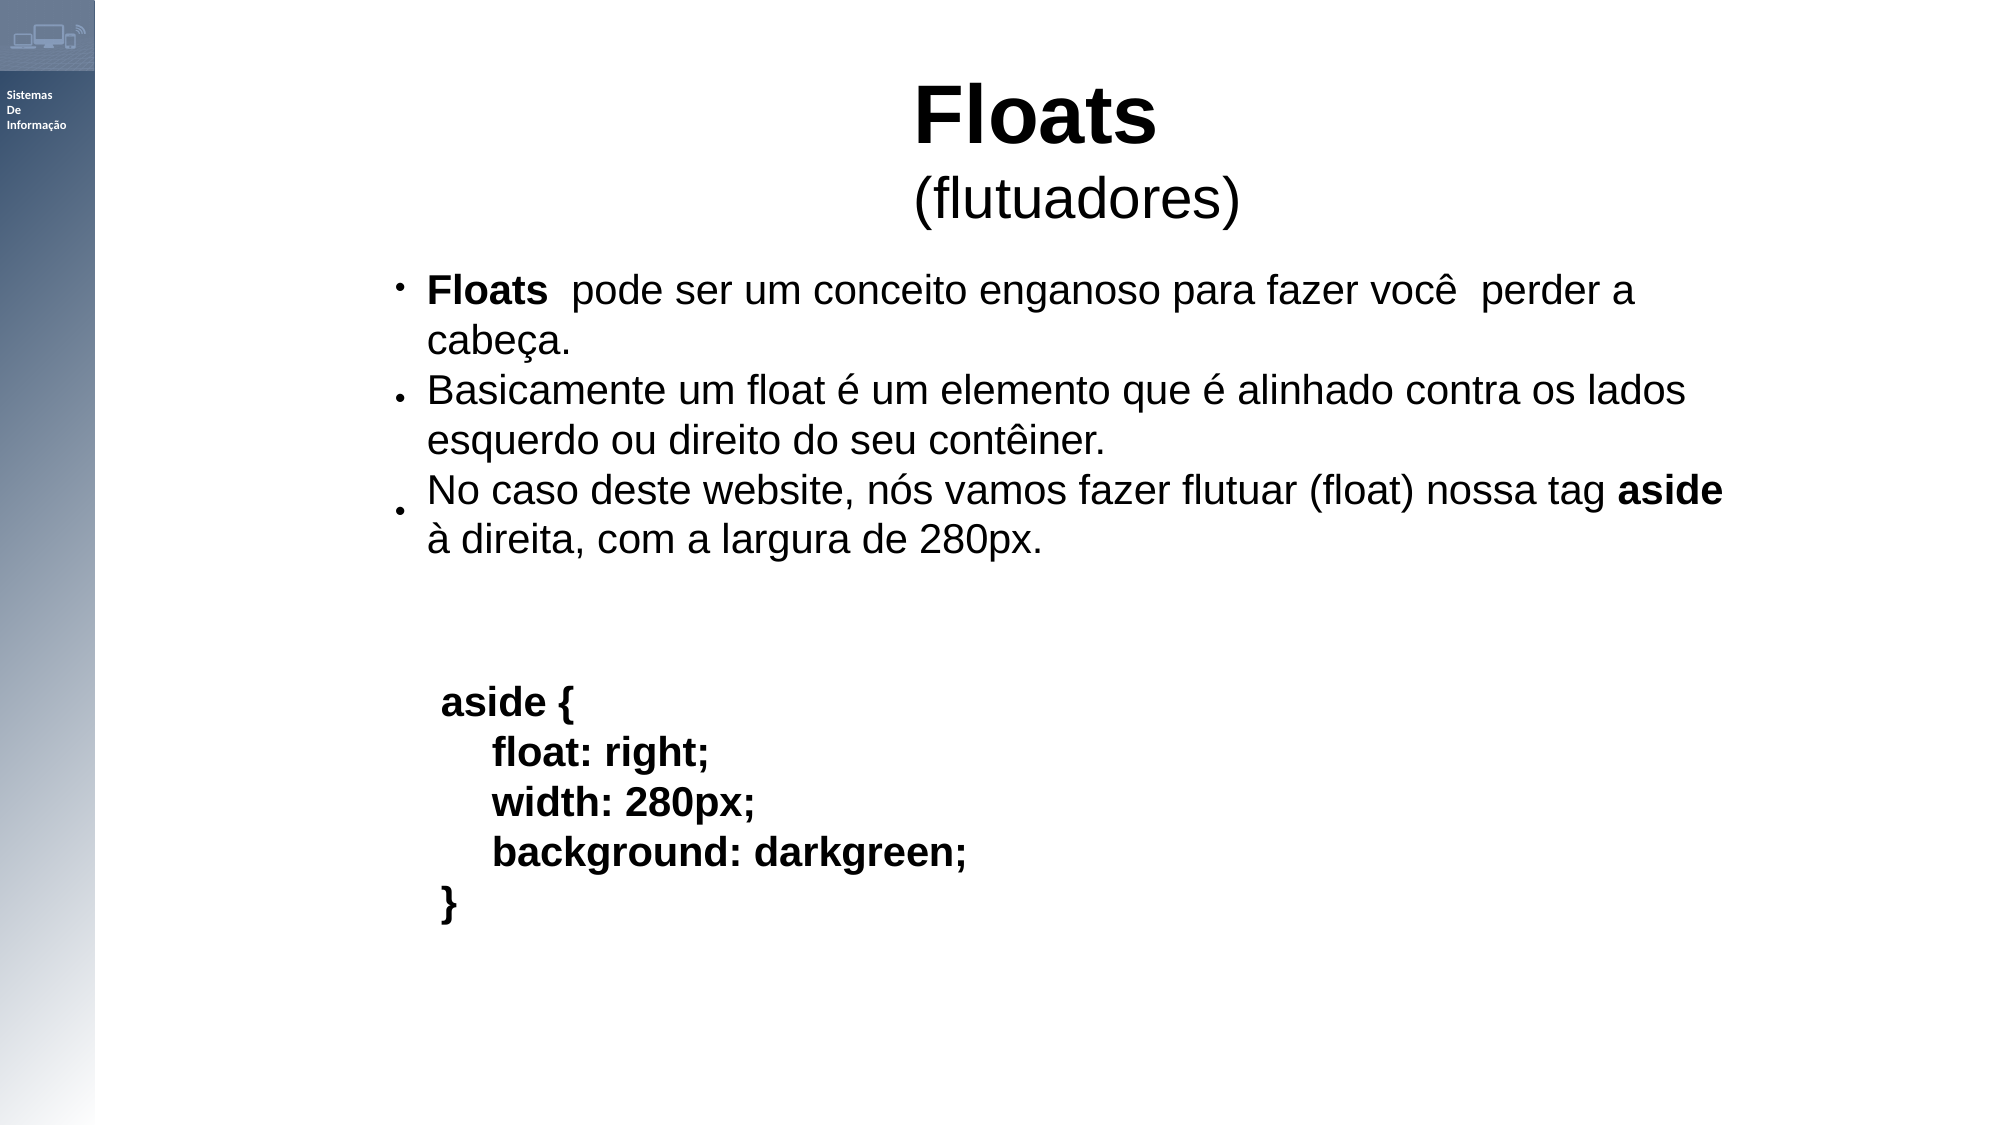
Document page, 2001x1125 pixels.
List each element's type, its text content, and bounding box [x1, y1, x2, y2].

picture [0, 0, 95, 71]
text_box Floats (flutuadores) [516, 60, 1484, 248]
text_box Floats pode ser um conceito enganoso para fazer você perder a cabeça. Basicamente um float é um elemento que é alinhado contra os lados esquerdo ou direito do seu contêiner. No caso deste website, nós vamos fazer flutuar (float) nossa tag aside à direita, com a largura de 280px. [379, 263, 1728, 729]
text_box aside { float: right; width: 280px; background: darkgreen; } [438, 675, 1204, 989]
